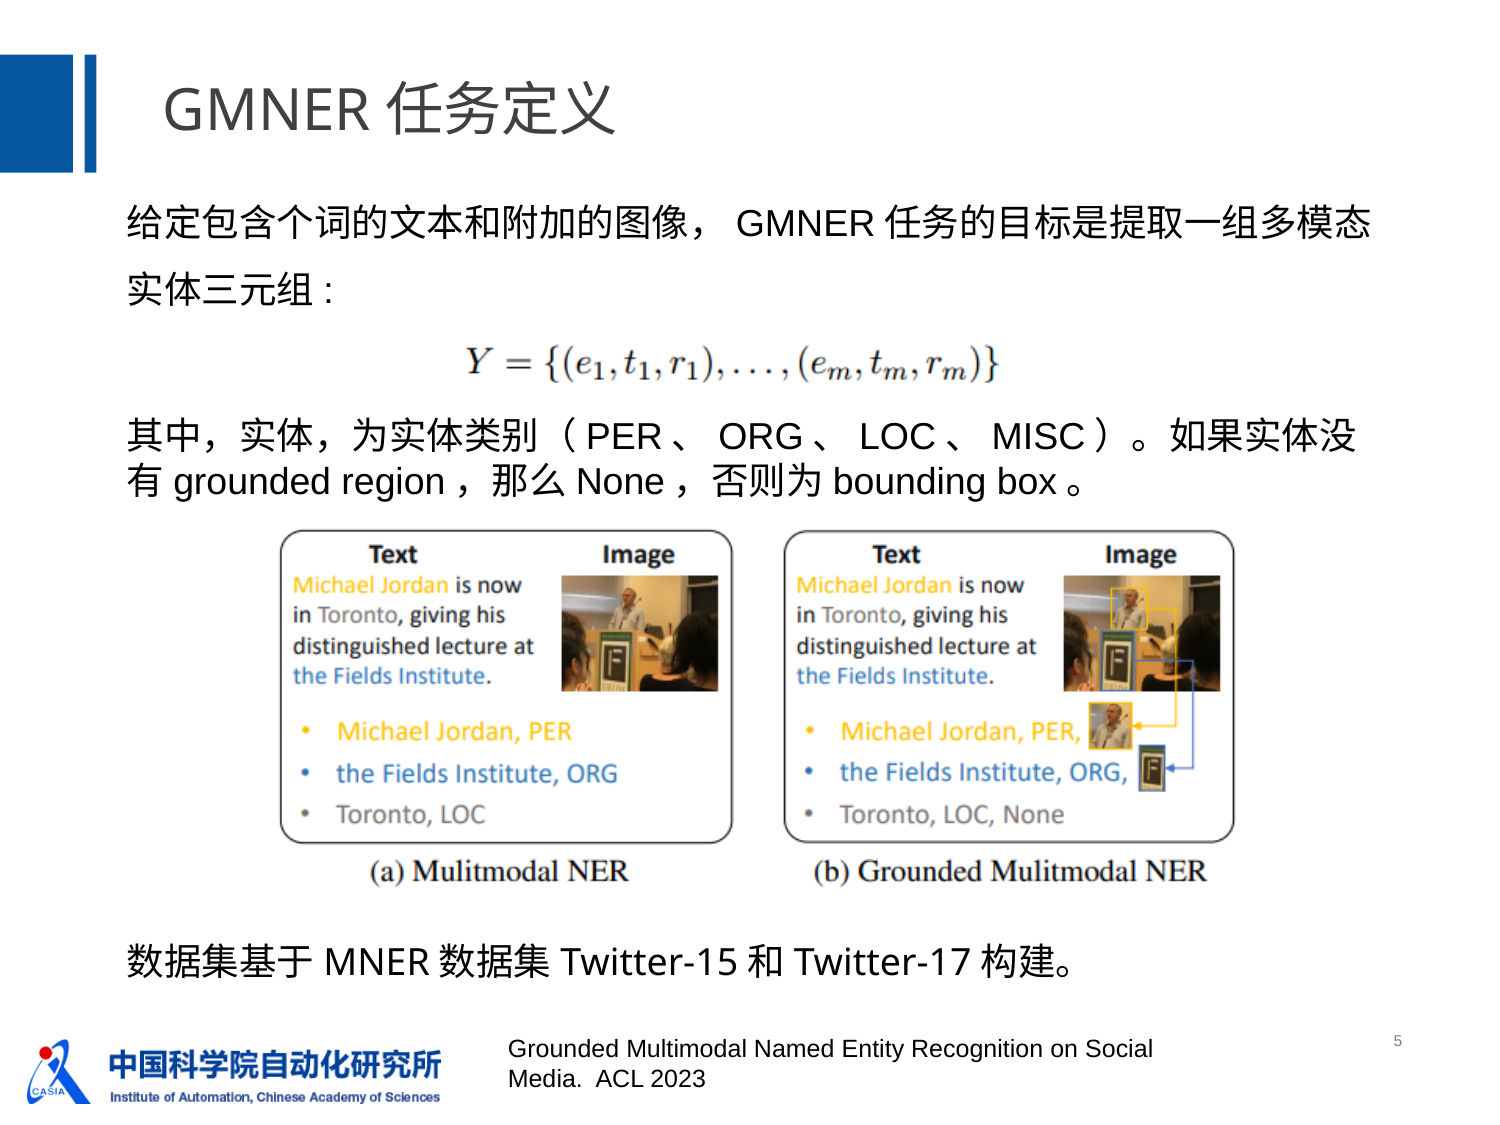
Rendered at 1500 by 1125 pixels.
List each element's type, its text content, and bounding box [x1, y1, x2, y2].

picture [26, 1039, 441, 1104]
text_box Grounded Multimodal Named Entity Recognition on Social Media. ACL 2023 [493, 1025, 1172, 1101]
text_box [72, 153, 1407, 927]
picture [246, 510, 1283, 897]
title GMNER任务定义 [147, 54, 1483, 169]
picture [449, 318, 999, 410]
slide_number 5 [1059, 1023, 1418, 1058]
text_box 数据集基于MNER数据集Twitter-15和Twitter-17构建。 [112, 930, 1364, 990]
